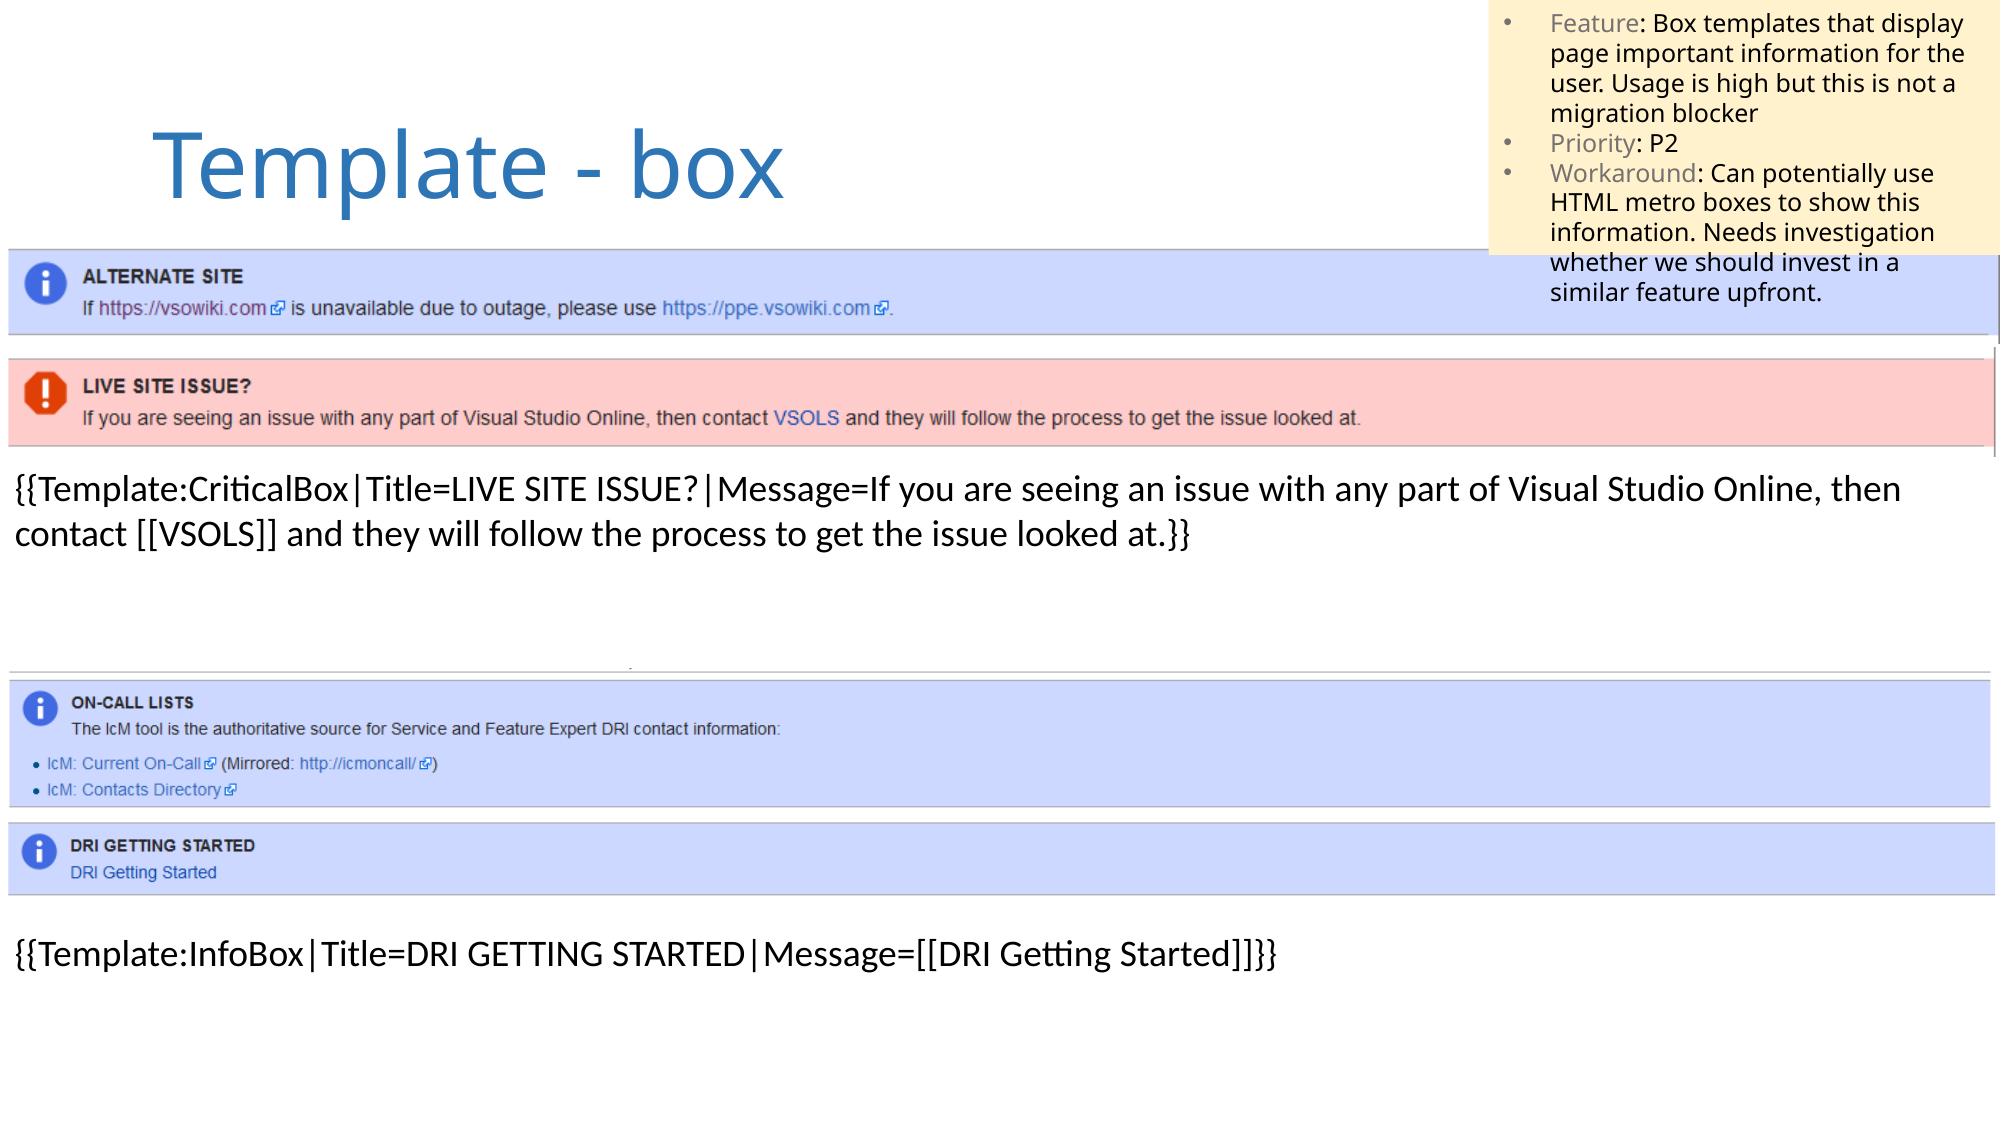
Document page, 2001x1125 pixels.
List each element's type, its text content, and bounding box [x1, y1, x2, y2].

picture [0, 820, 2000, 904]
picture [0, 668, 2000, 817]
title Template - box [137, 59, 1488, 239]
picture [0, 347, 2000, 457]
text_box {{Template:CriticalBox|Title=LIVE SITE ISSUE?|Message=If you are seeing an issue with any part of Visual Studio Online, then contact [[VSOLS]] and they will follow the process to get the issue looked at.}} [0, 457, 2000, 562]
text_box Feature: Box templates that display page important information for the user. Usage is high but this is not a migration blocker Priority: P2 Workaround: Can potentially use HTML metro boxes to show this information. Needs investigation whether we should invest in a similar feature upfront. [1488, 0, 2000, 239]
picture [0, 239, 2000, 344]
text_box {{Template:InfoBox|Title=DRI GETTING STARTED|Message=[[DRI Getting Started]]}} [0, 922, 2000, 982]
